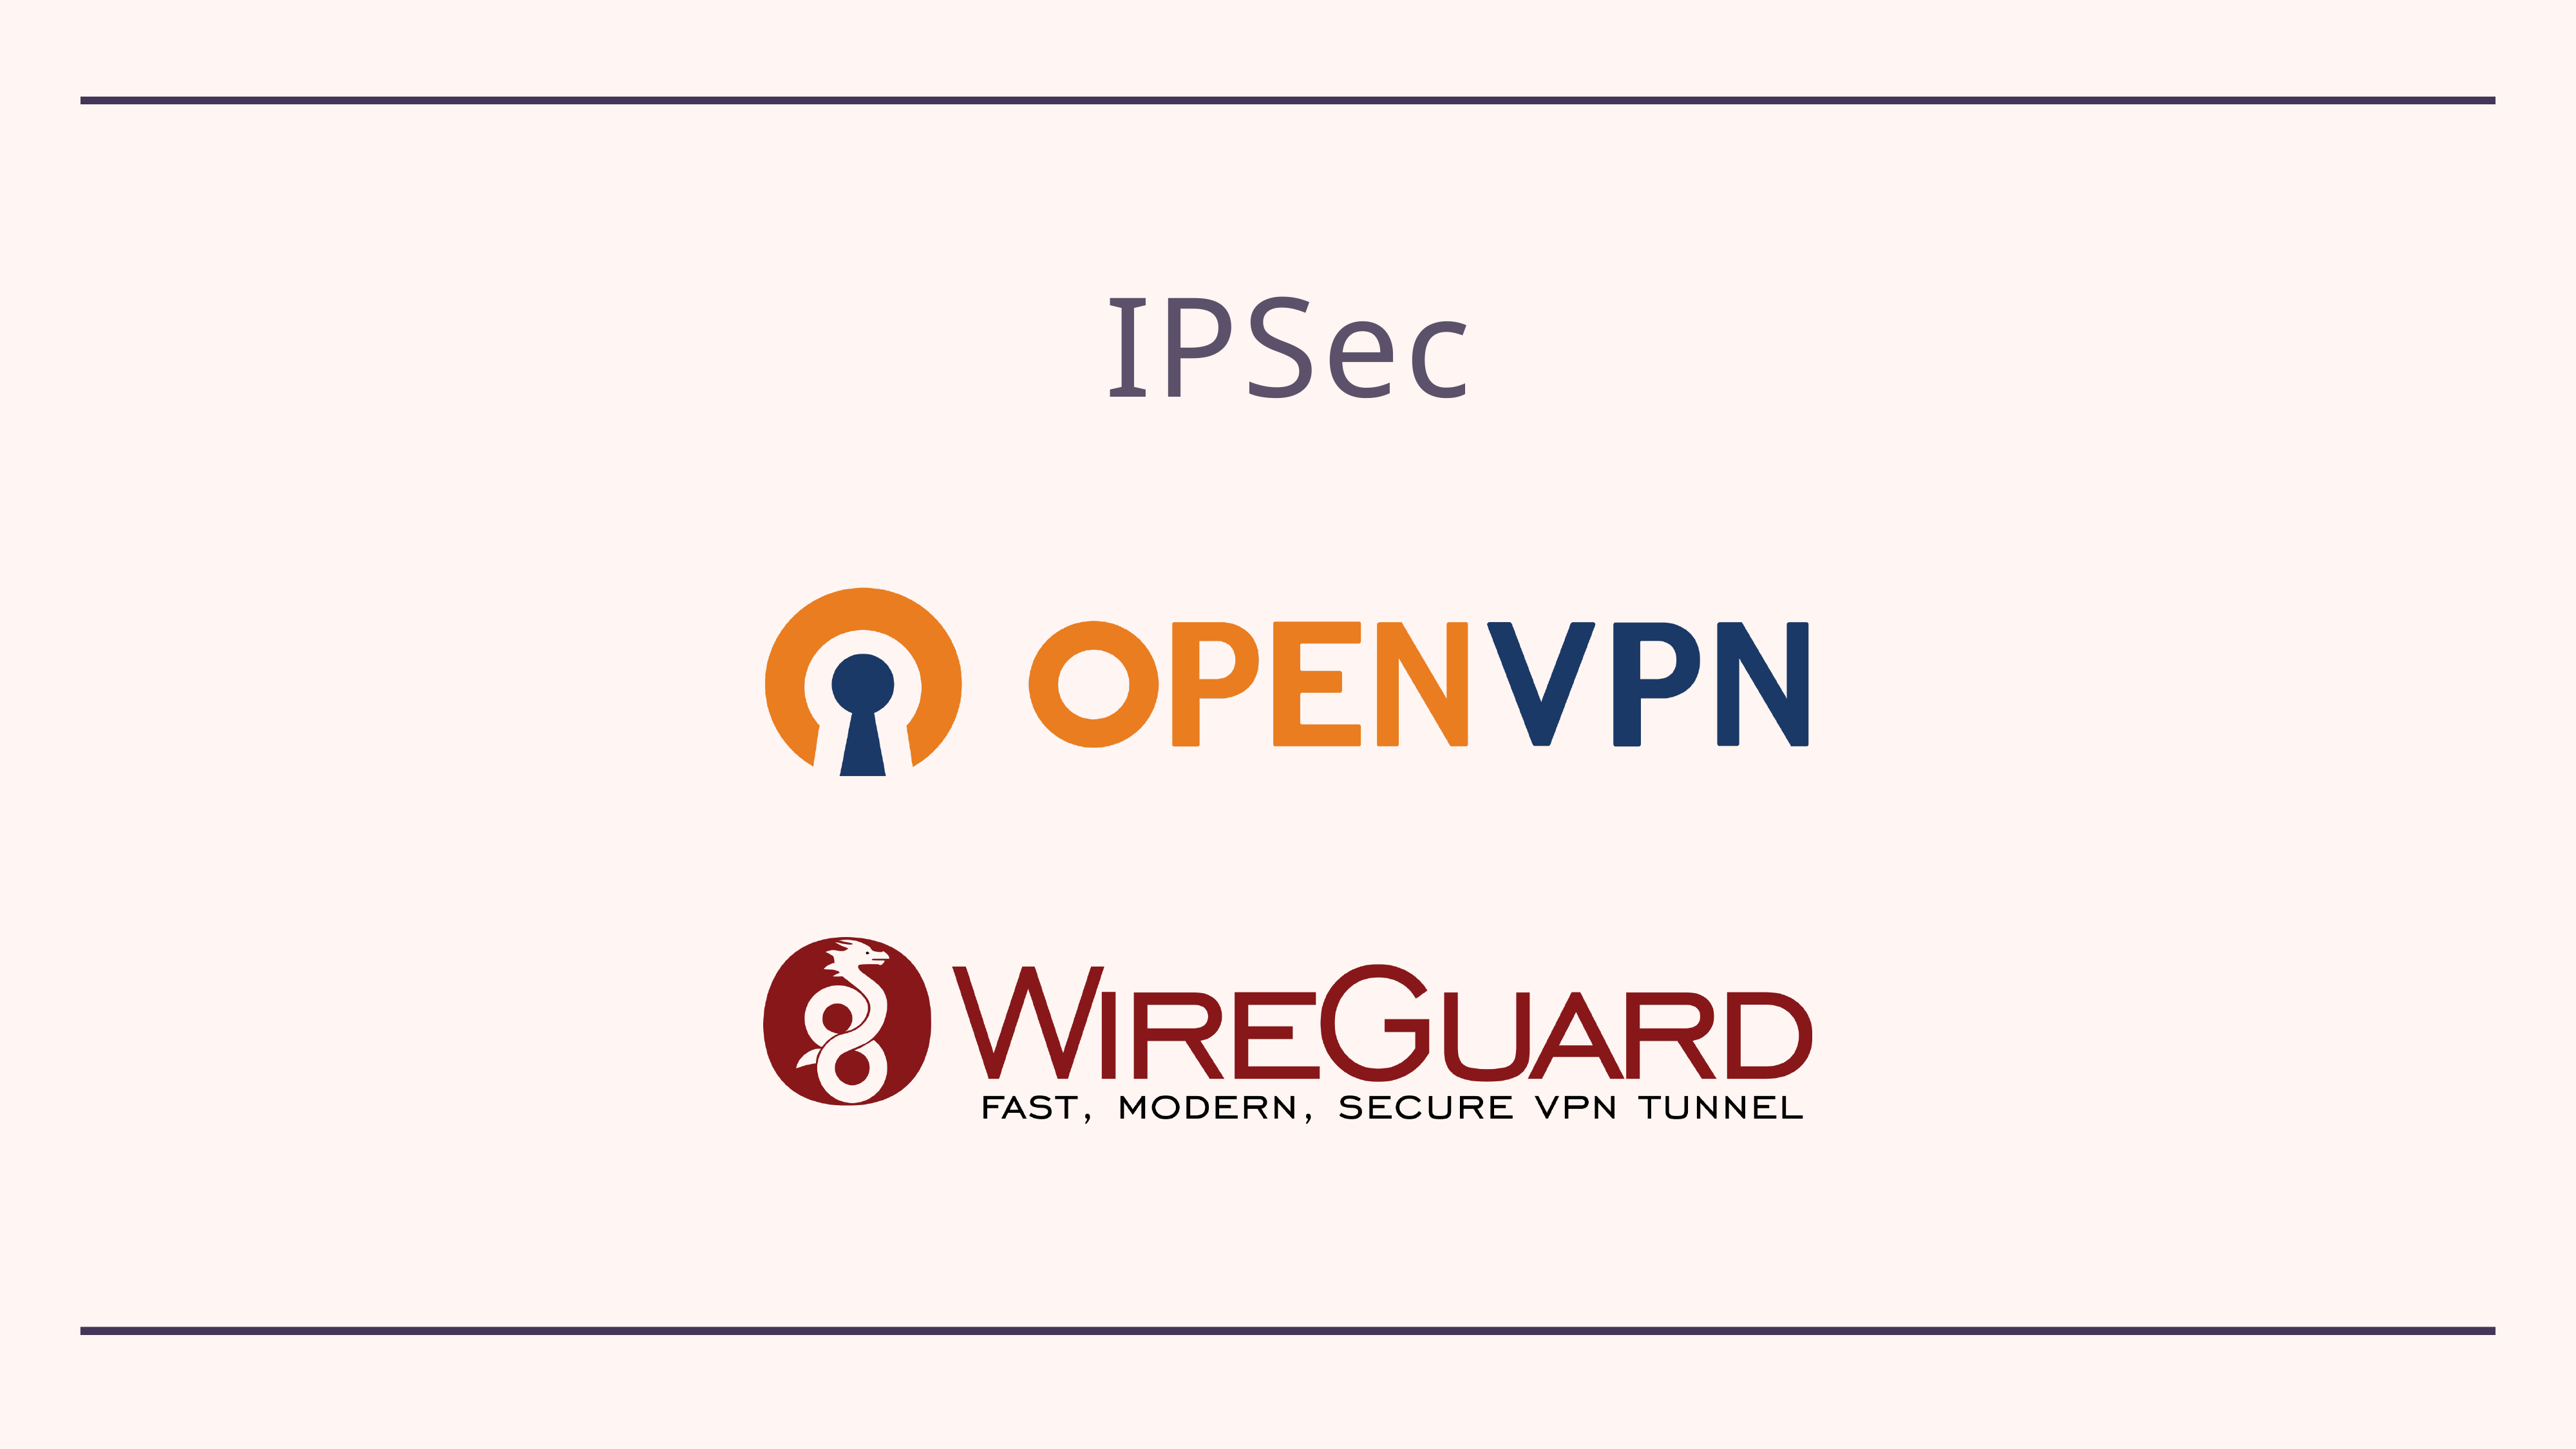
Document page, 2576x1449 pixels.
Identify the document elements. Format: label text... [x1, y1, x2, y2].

picture [763, 936, 1813, 1124]
picture [763, 584, 1813, 778]
title IPSec [838, 213, 1738, 433]
